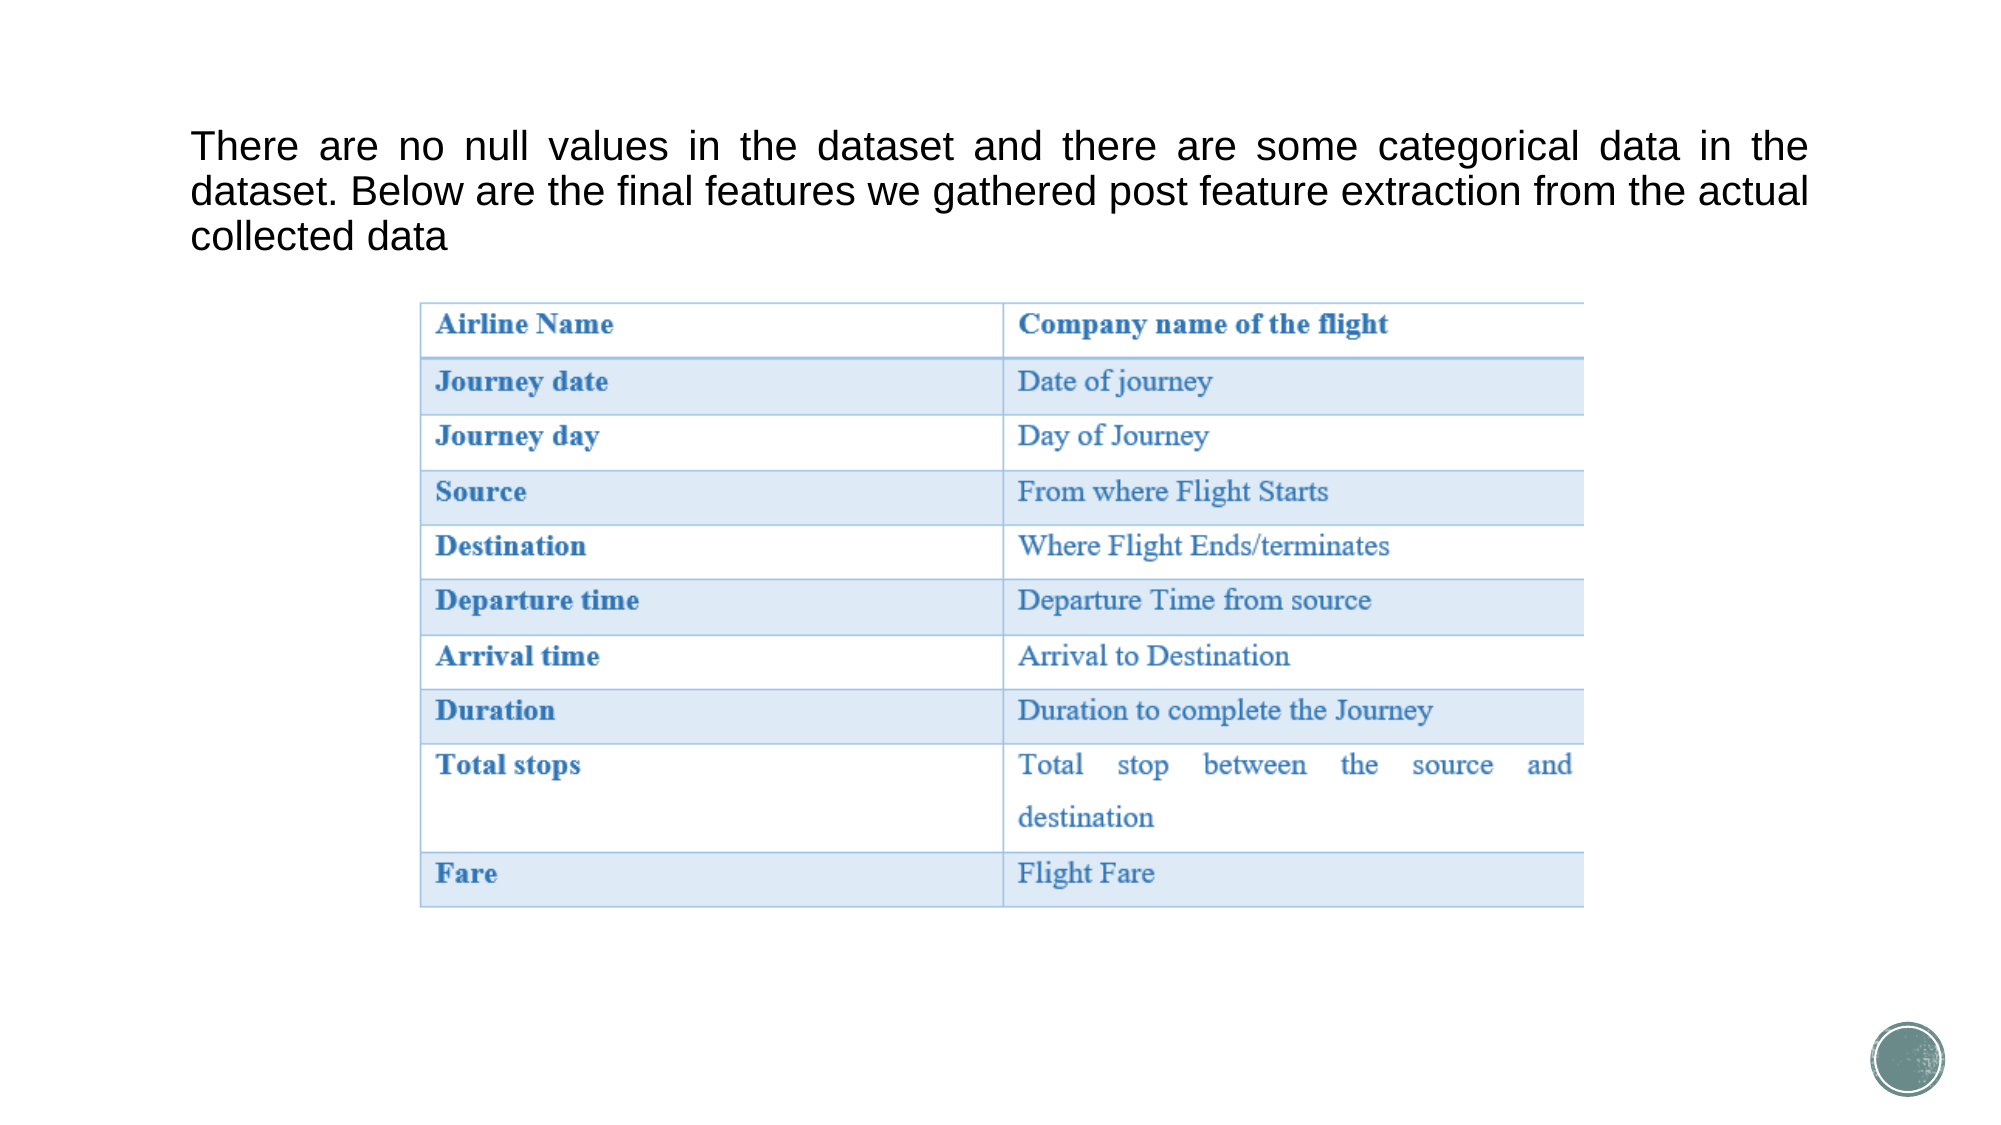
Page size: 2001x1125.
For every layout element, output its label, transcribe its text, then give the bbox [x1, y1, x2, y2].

picture [417, 298, 1584, 911]
list There are no null values in the dataset and there are some categorical data in the dataset. Below are the final features we gathered post feature extraction from the actual collected data [175, 117, 1826, 1013]
